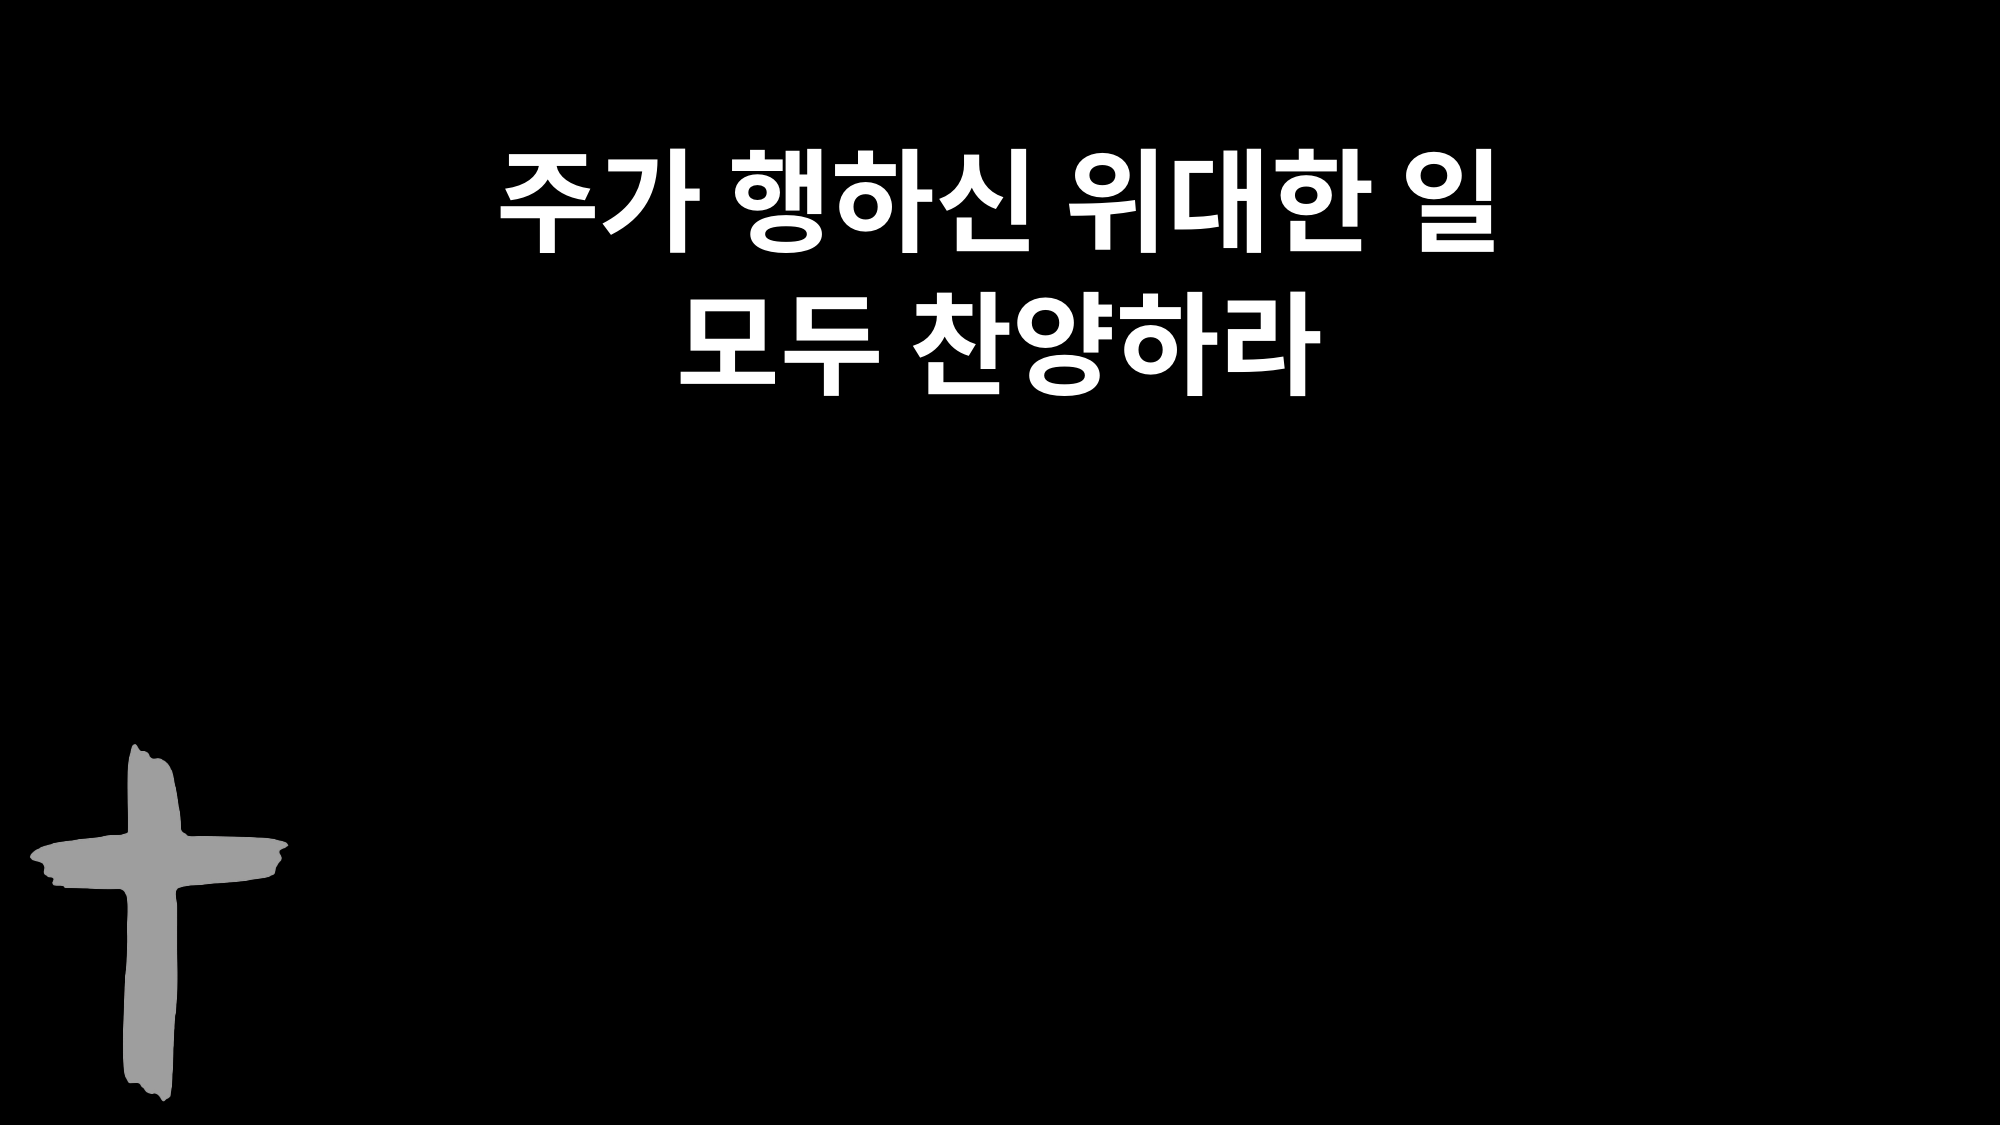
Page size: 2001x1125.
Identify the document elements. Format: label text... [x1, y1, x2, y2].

list 주가 행하신 위대한 일 모두 찬양하라 [0, 139, 2000, 456]
picture [29, 743, 289, 1102]
